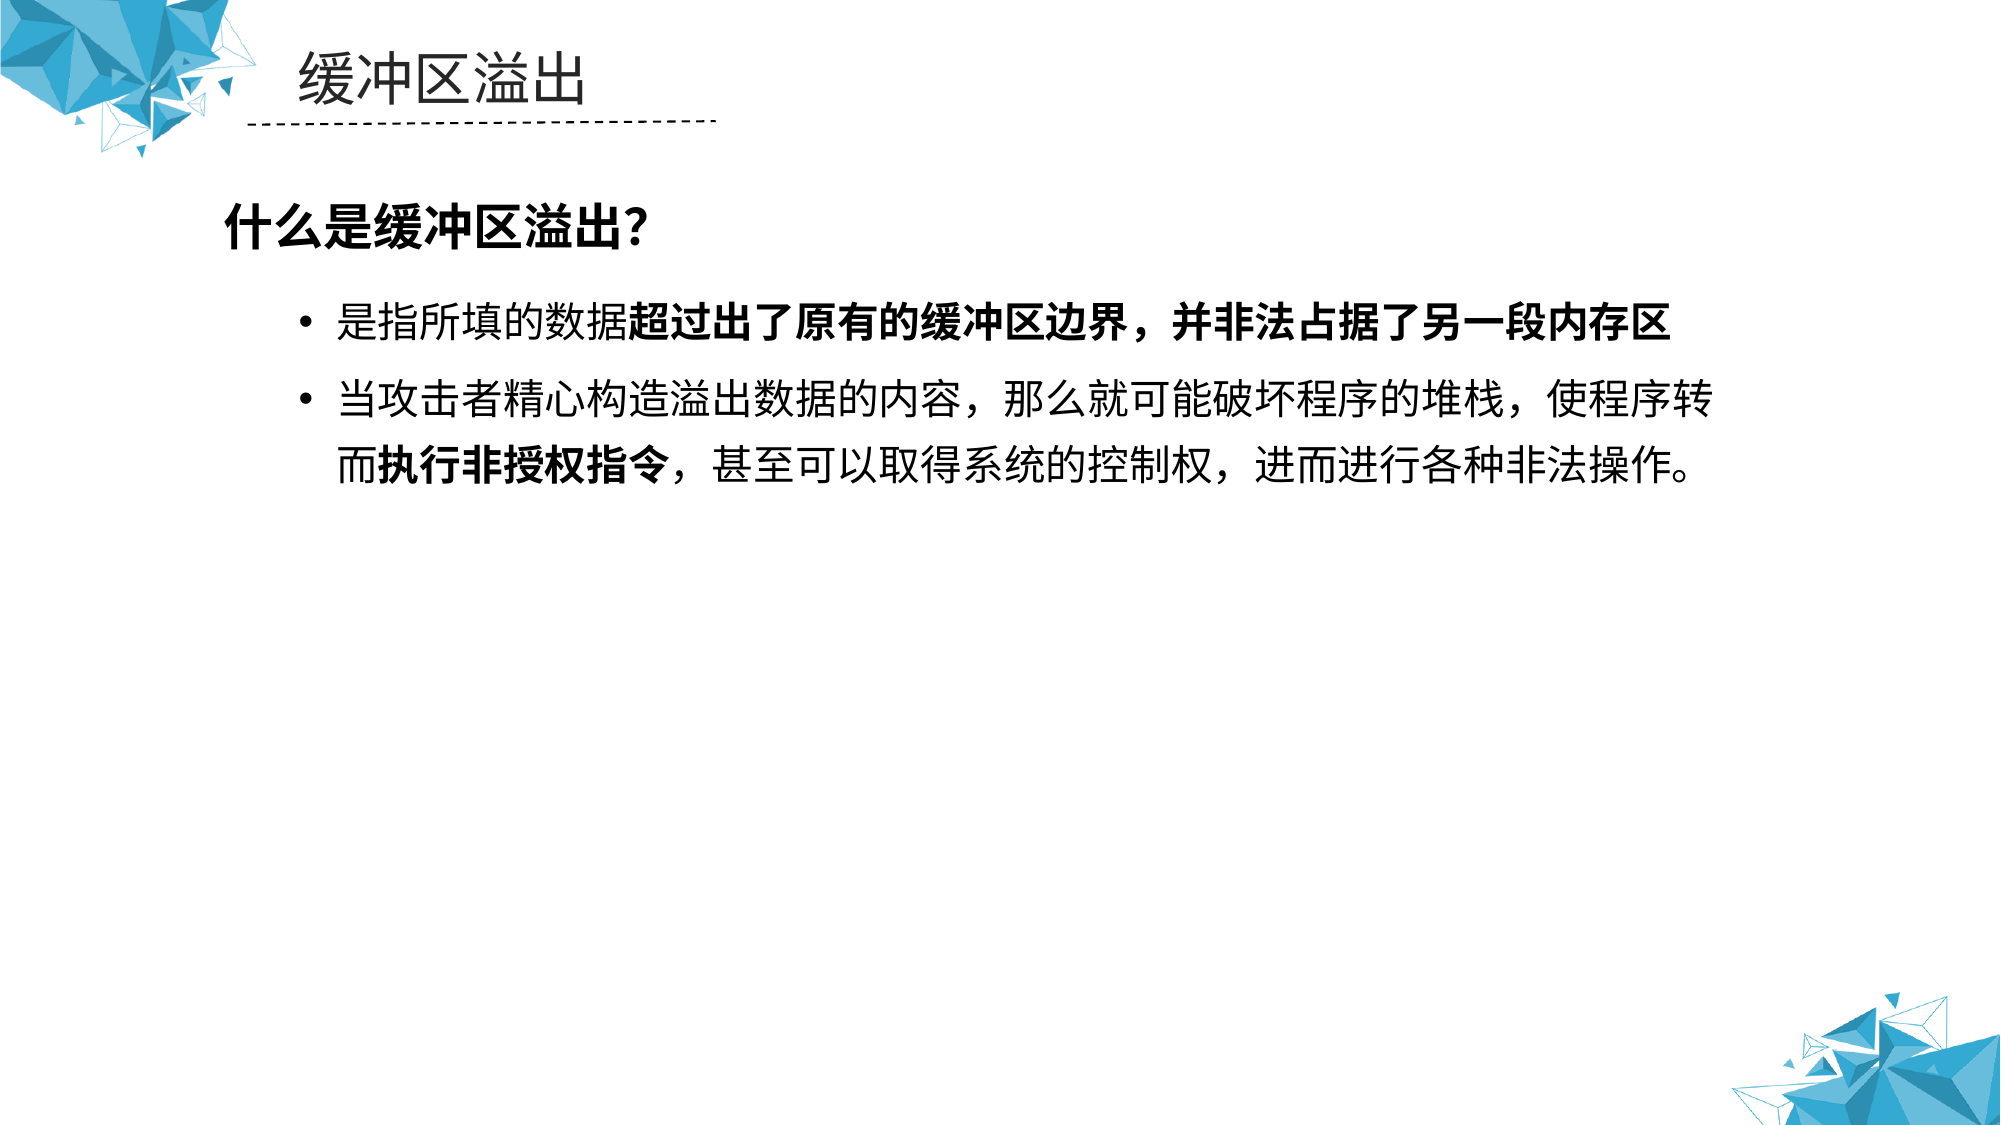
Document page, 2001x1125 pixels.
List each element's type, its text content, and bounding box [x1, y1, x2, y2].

picture [0, 0, 281, 169]
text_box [247, 121, 716, 125]
list 什么是缓冲区溢出？ 是指所填的数据超过出了原有的缓冲区边界，并非法占据了另一段内存区 当攻击者精心构造溢出数据的内容，那么就可能破坏程序的堆栈，使程序转而执行非授权指令，甚至可以取得系统的控制权，进而进行各种非法操作。 [208, 194, 1757, 559]
picture [1688, 947, 2000, 1125]
text_box 缓冲区溢出 [282, 20, 604, 120]
